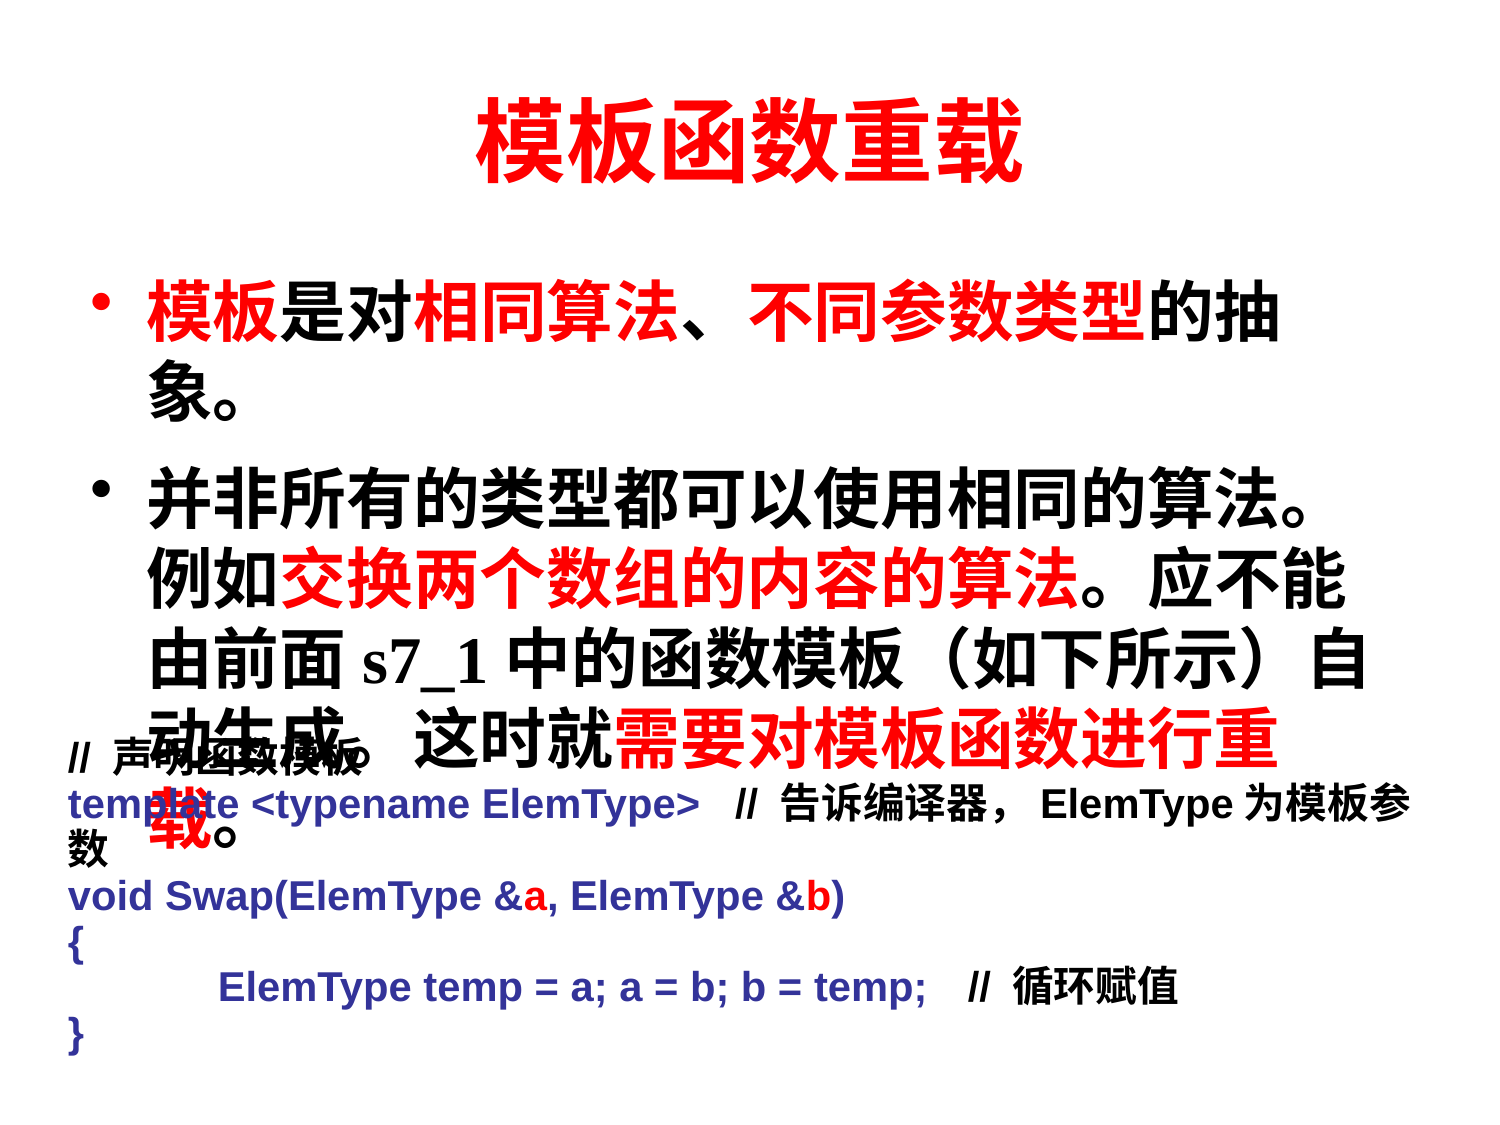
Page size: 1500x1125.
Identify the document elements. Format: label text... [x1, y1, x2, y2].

list 模板是对相同算法、不同参数类型的抽象。 并非所有的类型都可以使用相同的算法。例如交换两个数组的内容的算法。应不能由前面s7_1中的函数模板（如下所示）自动生成。这时就需要对模板函数进行重载。 [74, 262, 1426, 727]
title 模板函数重载 [74, 44, 1426, 233]
text_box // 声明函数模板 template <typename ElemType> // 告诉编译器，ElemType为模板参数 void Swap(ElemType &a, ElemType &b) { ElemType temp = a; a = b; b = temp; // 循环赋值 } [53, 727, 1459, 1114]
